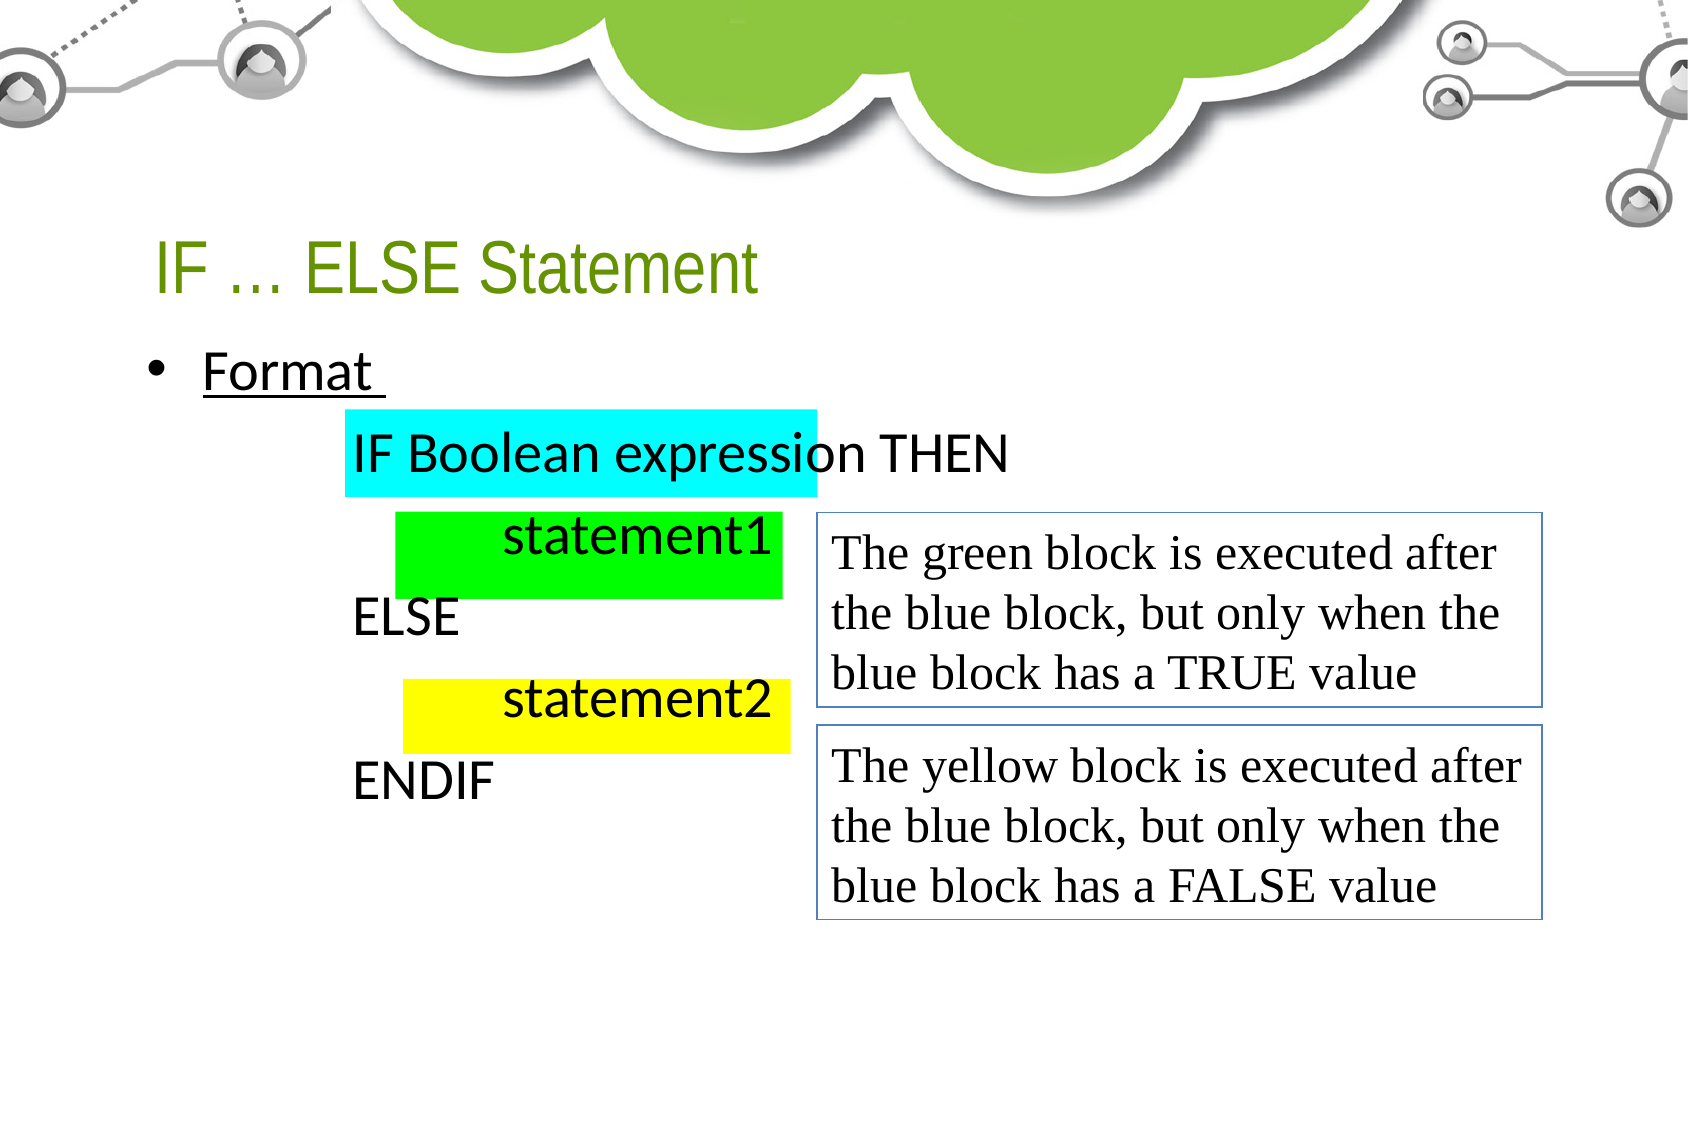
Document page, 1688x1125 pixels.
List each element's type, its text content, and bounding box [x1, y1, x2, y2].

text_box The yellow block is executed after the blue block, but only when the blue block has a FALSE value [817, 724, 1543, 920]
list Format IF Boolean expression THEN statement1 ELSE statement2 ENDIF [131, 324, 1468, 1068]
title IF … ELSE Statement [139, 170, 1490, 358]
picture [0, 0, 1688, 1125]
text_box The green block is executed after the blue block, but only when the blue block has a TRUE value [817, 512, 1543, 708]
